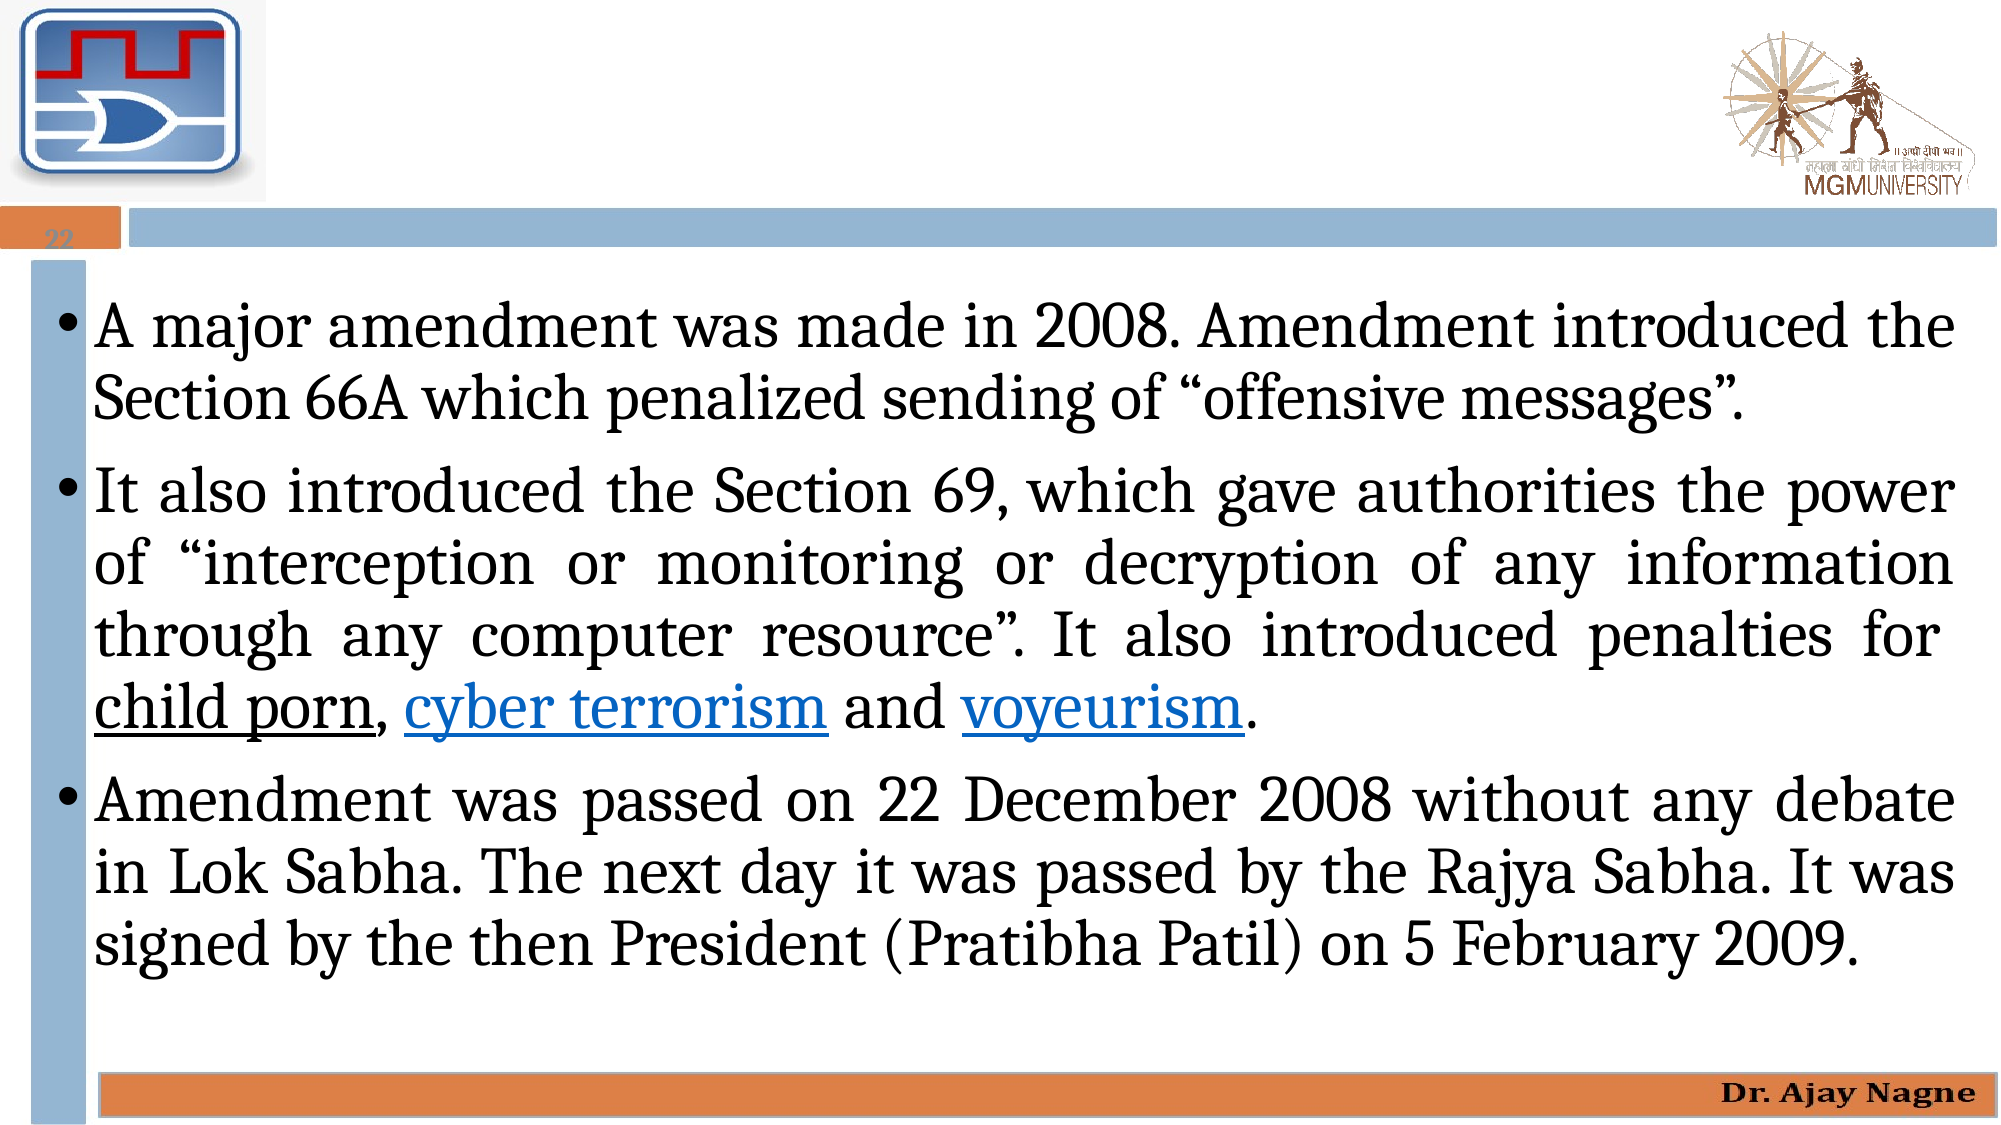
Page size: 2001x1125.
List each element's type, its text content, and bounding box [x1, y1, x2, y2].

picture [0, 0, 2001, 1125]
list A major amendment was made in 2008. Amendment introduced the Section 66A which penalized sending of “offensive messages”. It also introduced the Section 69, which gave authorities the power of “interception or monitoring or decryption of any information through any computer resource”. It also introduced penalties for child porn, cyber terrorism and voyeurism. Amendment was passed on 22 December 2008 without any debate in Lok Sabha. The next day it was passed by the Rajya Sabha. It was signed by the then President (Pratibha Patil) on 5 February 2009. [41, 282, 1973, 1064]
slide_number 22 [0, 217, 119, 258]
